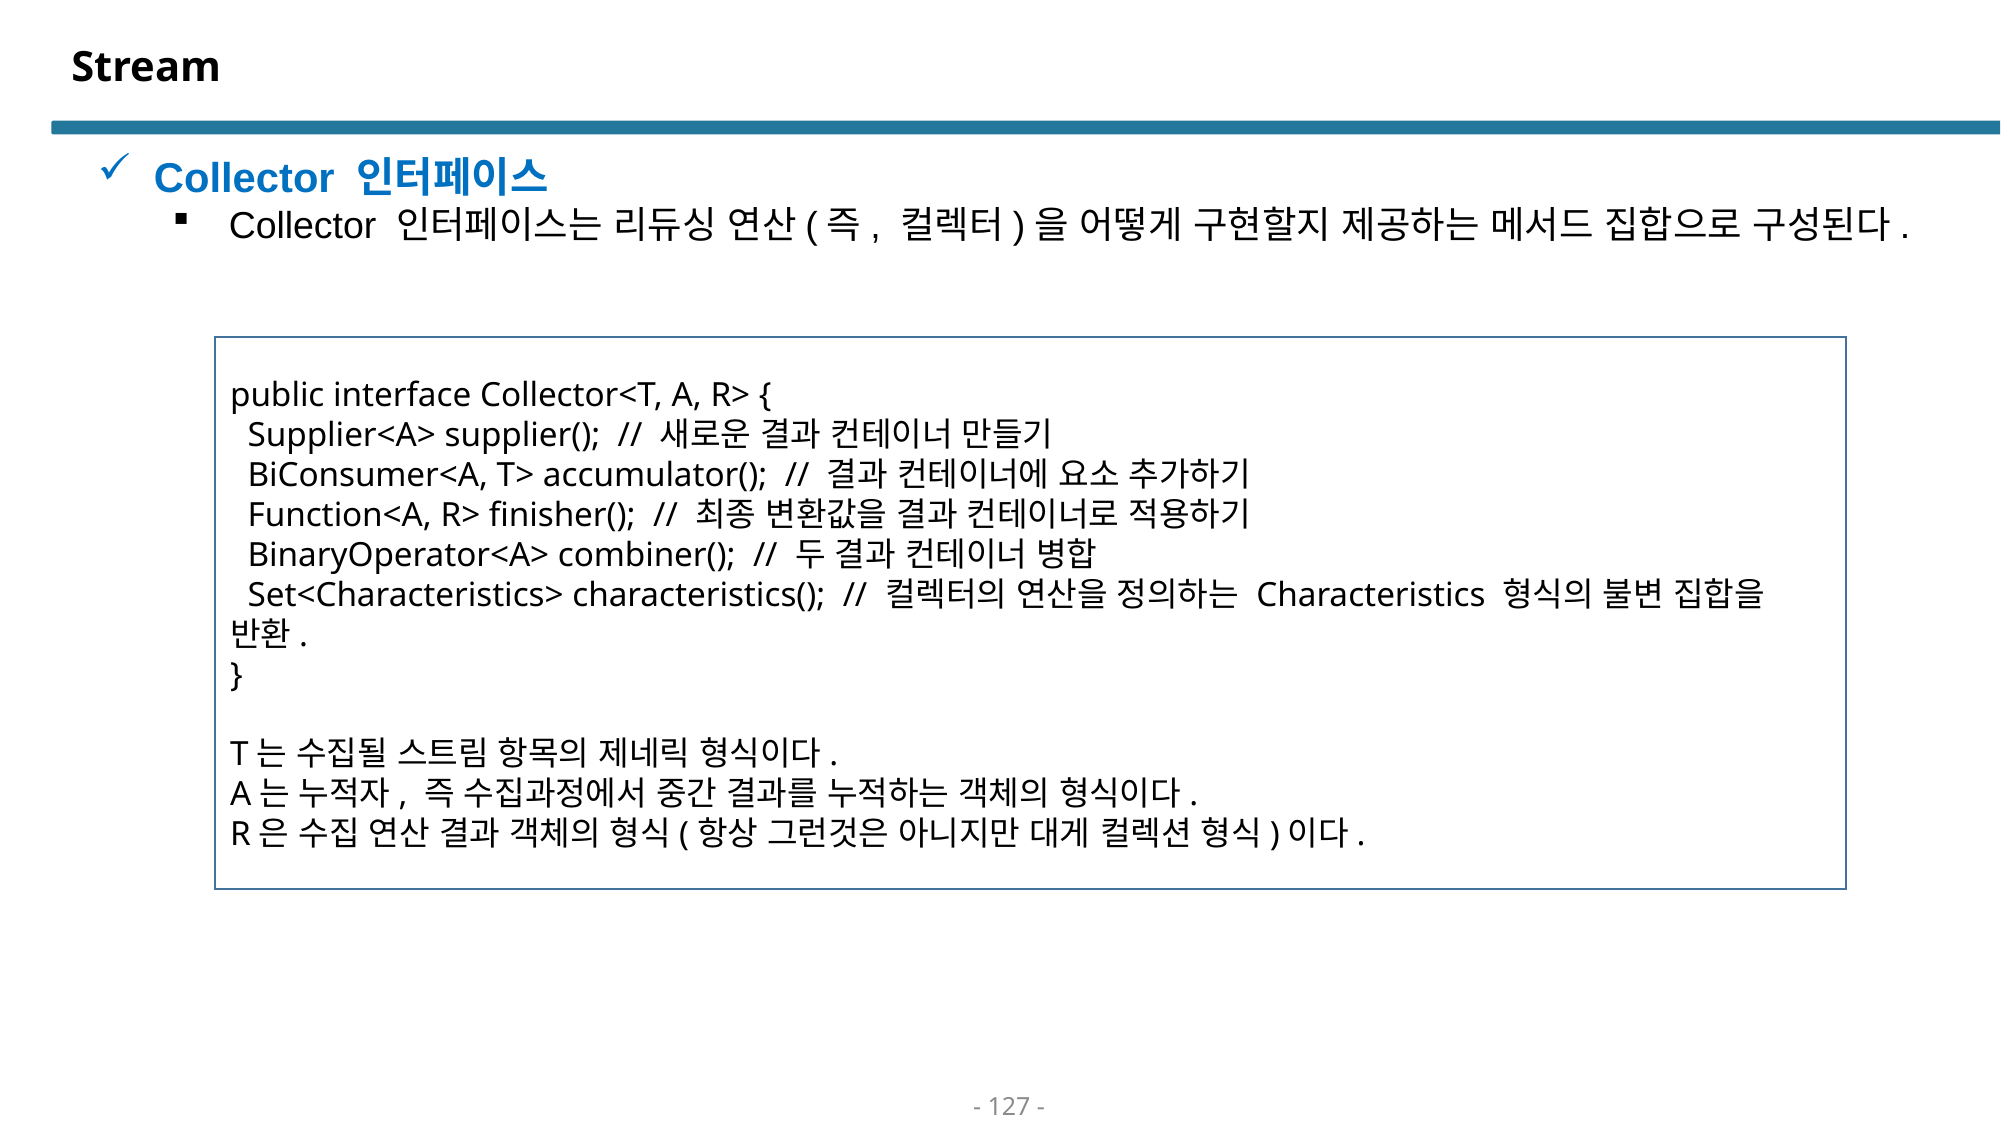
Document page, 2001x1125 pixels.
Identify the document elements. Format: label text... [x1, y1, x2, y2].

text_box Collector 인터페이스 Collector 인터페이스는 리듀싱 연산(즉, 컬렉터)을 어떻게 구현할지 제공하는 메서드 집합으로 구성된다. [82, 143, 1949, 389]
title Stream [56, 37, 1857, 109]
text_box public interface Collector<T, A, R> { Supplier<A> supplier(); // 새로운 결과 컨테이너 만들기 BiConsumer<A, T> accumulator(); // 결과 컨테이너에 요소 추가하기 Function<A, R> finisher(); // 최종 변환값을 결과 컨테이너로 적용하기 BinaryOperator<A> combiner(); // 두 결과 컨테이너 병합 Set<Characteristics> characteristics(); // 컬렉터의 연산을 정의하는 Characteristics 형식의 불변 집합을 반환. } T는 수집될 스트림 항목의 제네릭 형식이다. A는 누적자, 즉 수집과정에서 중간 결과를 누적하는 객체의 형식이다. R은 수집 연산 결과 객체의 형식(항상 그런것은 아니지만 대게 컬렉션 형식)이다. [214, 336, 1847, 890]
slide_number - 127 - [778, 1090, 1246, 1125]
